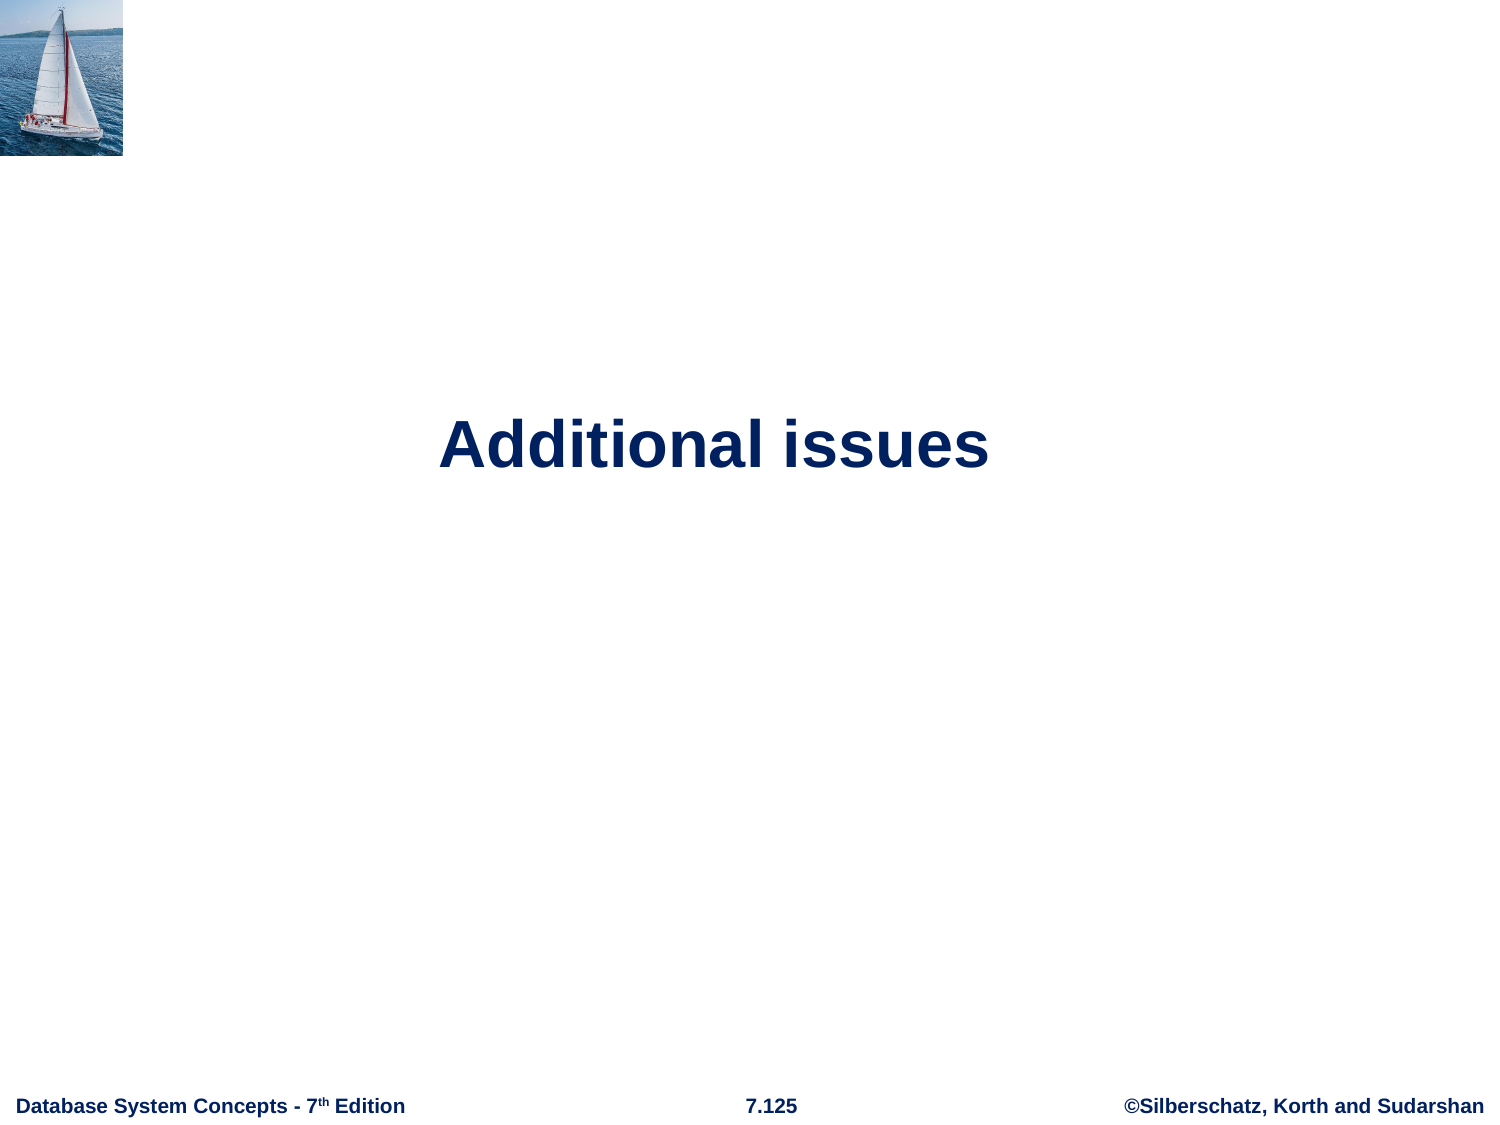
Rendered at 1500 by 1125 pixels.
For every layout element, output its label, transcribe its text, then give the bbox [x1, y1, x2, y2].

picture [0, 0, 123, 156]
list Additional issues [423, 393, 1334, 601]
